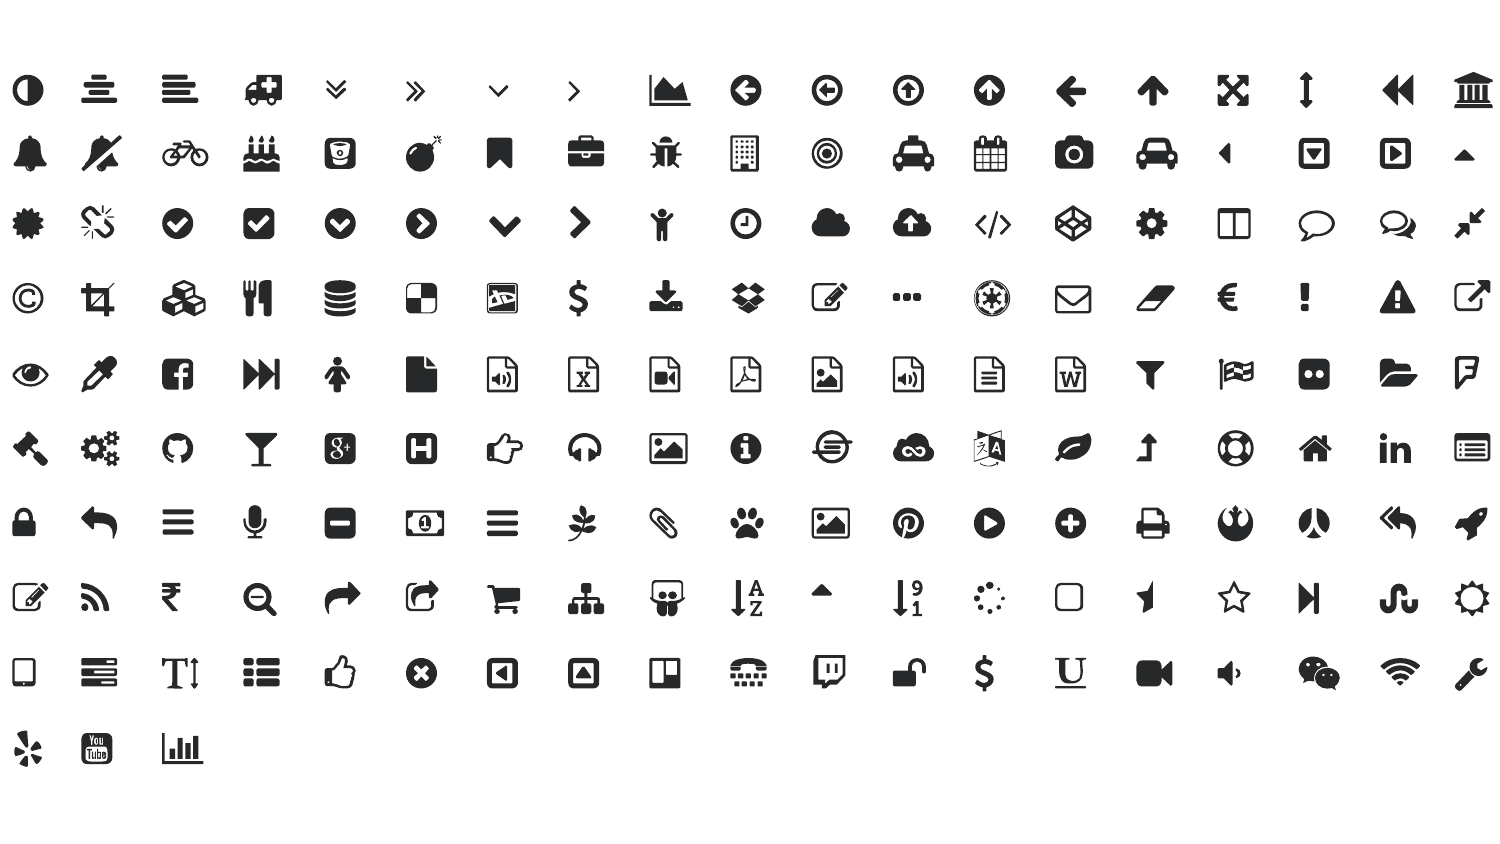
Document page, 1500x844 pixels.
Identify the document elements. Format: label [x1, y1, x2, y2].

text_box [162, 519, 194, 525]
text_box [88, 89, 110, 95]
text_box [13, 135, 47, 172]
text_box [486, 657, 518, 689]
text_box [162, 582, 181, 612]
text_box [1298, 358, 1330, 390]
text_box [162, 97, 199, 103]
text_box [811, 584, 832, 596]
text_box [244, 74, 282, 106]
text_box [649, 142, 682, 169]
text_box [811, 137, 843, 169]
text_box [811, 507, 850, 539]
text_box [731, 282, 765, 314]
text_box [248, 135, 254, 143]
text_box [913, 293, 922, 301]
text_box [892, 208, 932, 237]
text_box [405, 580, 439, 612]
text_box [1379, 137, 1411, 169]
text_box [324, 137, 356, 169]
text_box [81, 205, 104, 228]
text_box [12, 658, 36, 687]
text_box [811, 356, 843, 393]
text_box [486, 510, 518, 516]
text_box [975, 214, 987, 235]
text_box [162, 89, 191, 95]
text_box [568, 583, 605, 615]
text_box [324, 356, 350, 393]
text_box [12, 208, 44, 240]
text_box [1379, 442, 1387, 463]
text_box [649, 74, 691, 106]
text_box [1235, 668, 1241, 679]
text_box [256, 658, 280, 666]
text_box [81, 97, 118, 103]
text_box [649, 280, 683, 312]
text_box [12, 282, 44, 314]
text_box [999, 214, 1012, 235]
text_box [737, 673, 744, 679]
text_box [1218, 358, 1254, 390]
text_box [1401, 599, 1419, 614]
text_box [892, 135, 935, 172]
text_box [654, 77, 688, 101]
text_box [12, 74, 44, 106]
text_box [243, 668, 254, 677]
text_box [811, 74, 843, 106]
text_box [81, 430, 120, 467]
text_box [912, 601, 923, 617]
text_box [406, 208, 438, 240]
text_box [973, 135, 1008, 172]
text_box [811, 430, 853, 464]
text_box [81, 678, 118, 687]
text_box [570, 206, 591, 239]
text_box [730, 356, 762, 393]
text_box [750, 601, 763, 617]
text_box [1299, 435, 1332, 462]
text_box [162, 140, 209, 167]
text_box [1298, 507, 1312, 533]
text_box [406, 356, 438, 393]
text_box [659, 136, 673, 143]
text_box [406, 135, 442, 172]
text_box [649, 433, 688, 465]
text_box [1055, 582, 1084, 612]
text_box [406, 282, 438, 314]
text_box [1454, 104, 1493, 109]
text_box [1217, 660, 1233, 686]
text_box [258, 280, 272, 317]
text_box [730, 74, 762, 106]
text_box [243, 144, 280, 172]
text_box [324, 655, 356, 689]
text_box [268, 135, 275, 143]
text_box [162, 358, 194, 390]
text_box [1300, 282, 1310, 301]
text_box [83, 81, 115, 88]
text_box [1454, 507, 1488, 541]
text_box [1217, 282, 1238, 312]
text_box [162, 529, 194, 535]
text_box [568, 81, 580, 102]
text_box [1217, 505, 1254, 542]
text_box [1136, 660, 1173, 687]
text_box [1379, 210, 1416, 240]
text_box [486, 282, 518, 314]
text_box [162, 433, 194, 463]
text_box [973, 356, 1005, 393]
text_box [19, 755, 28, 767]
text_box [1136, 208, 1168, 240]
text_box [811, 208, 850, 237]
text_box [1382, 74, 1414, 106]
text_box [324, 581, 361, 615]
text_box [486, 137, 513, 169]
text_box [650, 208, 674, 242]
text_box [1390, 442, 1411, 463]
text_box [1454, 580, 1490, 617]
text_box [892, 74, 924, 106]
text_box [1055, 433, 1092, 462]
text_box [324, 208, 356, 240]
text_box [1055, 507, 1087, 539]
text_box [973, 74, 1005, 106]
text_box [406, 81, 426, 102]
text_box [1056, 75, 1087, 108]
text_box [987, 608, 993, 615]
text_box [973, 280, 1011, 317]
text_box [258, 135, 264, 143]
text_box [12, 431, 48, 466]
text_box [81, 733, 113, 765]
text_box [83, 230, 90, 237]
text_box [162, 280, 206, 317]
text_box [162, 658, 188, 689]
text_box [1300, 303, 1309, 312]
text_box [1136, 285, 1175, 312]
text_box [1055, 285, 1092, 314]
text_box [162, 208, 194, 240]
text_box [81, 593, 100, 612]
text_box [988, 210, 999, 239]
text_box [177, 737, 183, 759]
text_box [1454, 149, 1475, 161]
text_box [973, 430, 1005, 462]
text_box [911, 580, 923, 596]
text_box [730, 433, 762, 465]
text_box [730, 135, 759, 172]
text_box [973, 595, 981, 602]
text_box [730, 517, 764, 539]
text_box [91, 74, 107, 80]
text_box [12, 363, 49, 387]
text_box [14, 747, 26, 757]
text_box [737, 507, 757, 520]
text_box [1217, 74, 1249, 106]
text_box [324, 507, 356, 539]
text_box [185, 743, 191, 759]
text_box [813, 655, 846, 689]
text_box [12, 507, 36, 537]
text_box [748, 580, 764, 596]
text_box [568, 153, 605, 167]
text_box [730, 658, 767, 671]
text_box [105, 207, 112, 215]
text_box [190, 657, 199, 689]
text_box [649, 657, 681, 689]
text_box [486, 530, 518, 537]
text_box [81, 582, 110, 612]
text_box [81, 355, 117, 393]
text_box [1379, 280, 1416, 314]
text_box [1454, 657, 1488, 691]
text_box [324, 433, 356, 465]
text_box [977, 585, 985, 594]
text_box [30, 741, 42, 752]
text_box [1379, 433, 1388, 441]
text_box [1055, 657, 1087, 684]
text_box [486, 520, 518, 526]
text_box [811, 282, 848, 312]
text_box [243, 582, 277, 617]
text_box [1217, 208, 1251, 240]
text_box [17, 730, 29, 748]
text_box [12, 582, 49, 612]
text_box [568, 135, 605, 152]
text_box [1217, 580, 1251, 613]
text_box [162, 733, 204, 765]
text_box [324, 300, 356, 309]
text_box [256, 668, 280, 677]
text_box [162, 81, 196, 88]
text_box [568, 356, 600, 393]
text_box [973, 507, 1005, 539]
text_box [1298, 582, 1319, 614]
text_box [985, 581, 994, 590]
text_box [1055, 135, 1094, 169]
text_box [243, 505, 267, 539]
text_box [256, 678, 280, 687]
text_box [1306, 527, 1322, 539]
text_box [162, 509, 194, 515]
text_box [977, 604, 984, 611]
text_box [975, 655, 994, 692]
text_box [406, 657, 438, 689]
text_box [81, 668, 118, 677]
text_box [1137, 75, 1169, 106]
text_box [1380, 658, 1420, 686]
text_box [243, 658, 254, 666]
text_box [1467, 280, 1491, 303]
text_box [1136, 507, 1170, 539]
text_box [649, 356, 681, 393]
text_box [1298, 656, 1340, 691]
text_box [649, 507, 678, 539]
text_box [1379, 358, 1418, 387]
text_box [81, 658, 118, 666]
text_box [405, 510, 445, 537]
text_box [892, 658, 926, 687]
text_box [1454, 71, 1493, 103]
text_box [1454, 356, 1480, 390]
text_box [568, 505, 597, 542]
text_box [568, 433, 602, 462]
text_box [1379, 583, 1408, 614]
text_box [489, 216, 521, 237]
text_box [1316, 507, 1330, 533]
text_box [1136, 580, 1153, 613]
text_box [162, 74, 188, 80]
text_box [243, 678, 254, 687]
text_box [81, 283, 115, 317]
text_box [488, 84, 509, 97]
text_box [81, 603, 89, 612]
text_box [1379, 506, 1416, 539]
text_box [31, 753, 42, 765]
text_box [326, 79, 347, 100]
text_box [243, 280, 257, 317]
text_box [406, 433, 438, 465]
text_box [980, 461, 999, 467]
text_box [486, 356, 518, 393]
text_box [1454, 207, 1485, 239]
text_box [486, 433, 524, 465]
text_box [731, 580, 746, 617]
text_box [1454, 433, 1491, 462]
text_box [892, 293, 901, 301]
text_box [245, 432, 278, 467]
text_box [324, 307, 356, 317]
text_box [169, 748, 176, 759]
text_box [730, 208, 762, 240]
text_box [903, 293, 911, 301]
text_box [892, 507, 924, 539]
text_box [96, 152, 119, 172]
text_box [243, 208, 275, 240]
text_box [81, 135, 122, 172]
text_box [569, 280, 588, 317]
text_box [892, 433, 935, 462]
text_box [1055, 205, 1092, 242]
text_box [1136, 433, 1157, 462]
text_box [1299, 71, 1313, 109]
text_box [1136, 361, 1165, 390]
text_box [893, 580, 908, 617]
text_box [568, 657, 600, 689]
text_box [324, 280, 356, 302]
text_box [1055, 356, 1087, 393]
text_box [193, 735, 199, 759]
text_box [1298, 137, 1330, 169]
text_box [1136, 137, 1178, 170]
text_box [243, 358, 280, 390]
text_box [1217, 430, 1254, 467]
text_box [486, 585, 521, 615]
text_box [1298, 210, 1335, 242]
text_box [81, 506, 118, 539]
text_box [93, 216, 115, 239]
text_box [892, 356, 924, 393]
text_box [1218, 142, 1231, 164]
text_box [1454, 282, 1483, 312]
text_box [649, 580, 685, 617]
